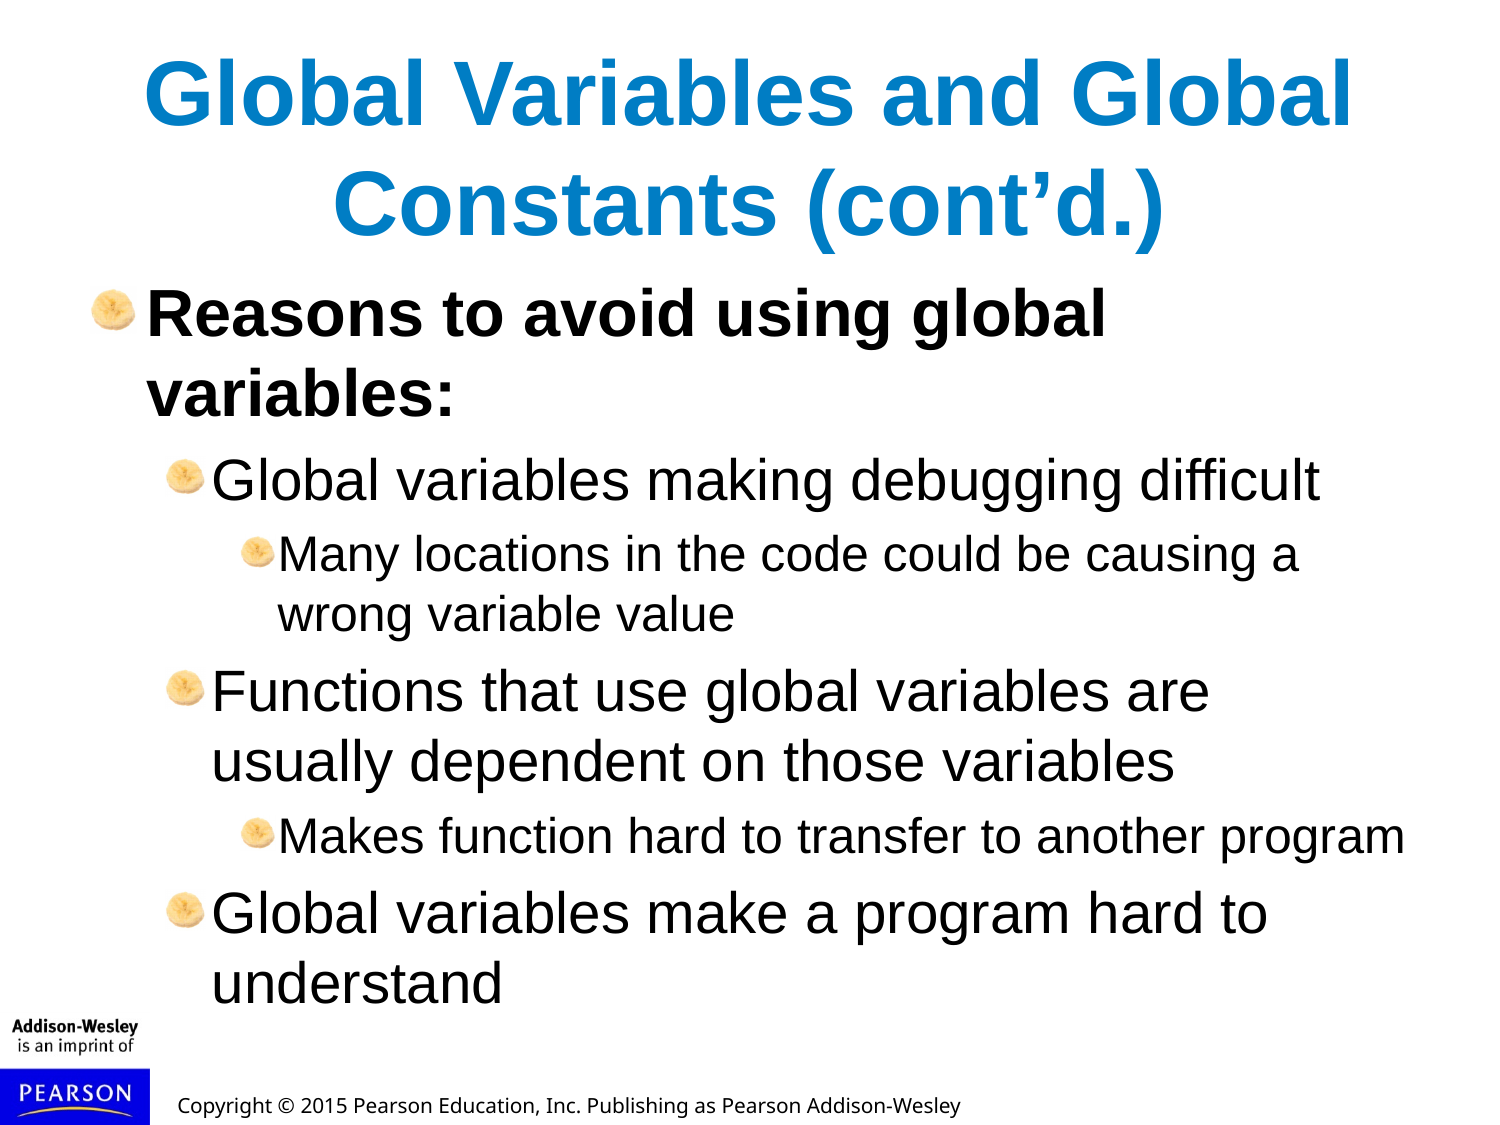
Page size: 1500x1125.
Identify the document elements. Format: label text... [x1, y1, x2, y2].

title Global Variables and Global Constants (cont’d.) [75, 50, 1425, 238]
list Reasons to avoid using global variables: Global variables making debugging difficult Many locations in the code could be causing a wrong variable value Functions that use global variables are usually dependent on those variables Makes function hard to transfer to another program Global variables make a program hard to understand [75, 262, 1425, 1005]
picture [165, 456, 206, 497]
picture [0, 1012, 150, 1125]
picture [240, 815, 276, 851]
picture [90, 286, 137, 334]
picture [165, 889, 206, 931]
picture [240, 534, 276, 570]
picture [165, 667, 206, 709]
